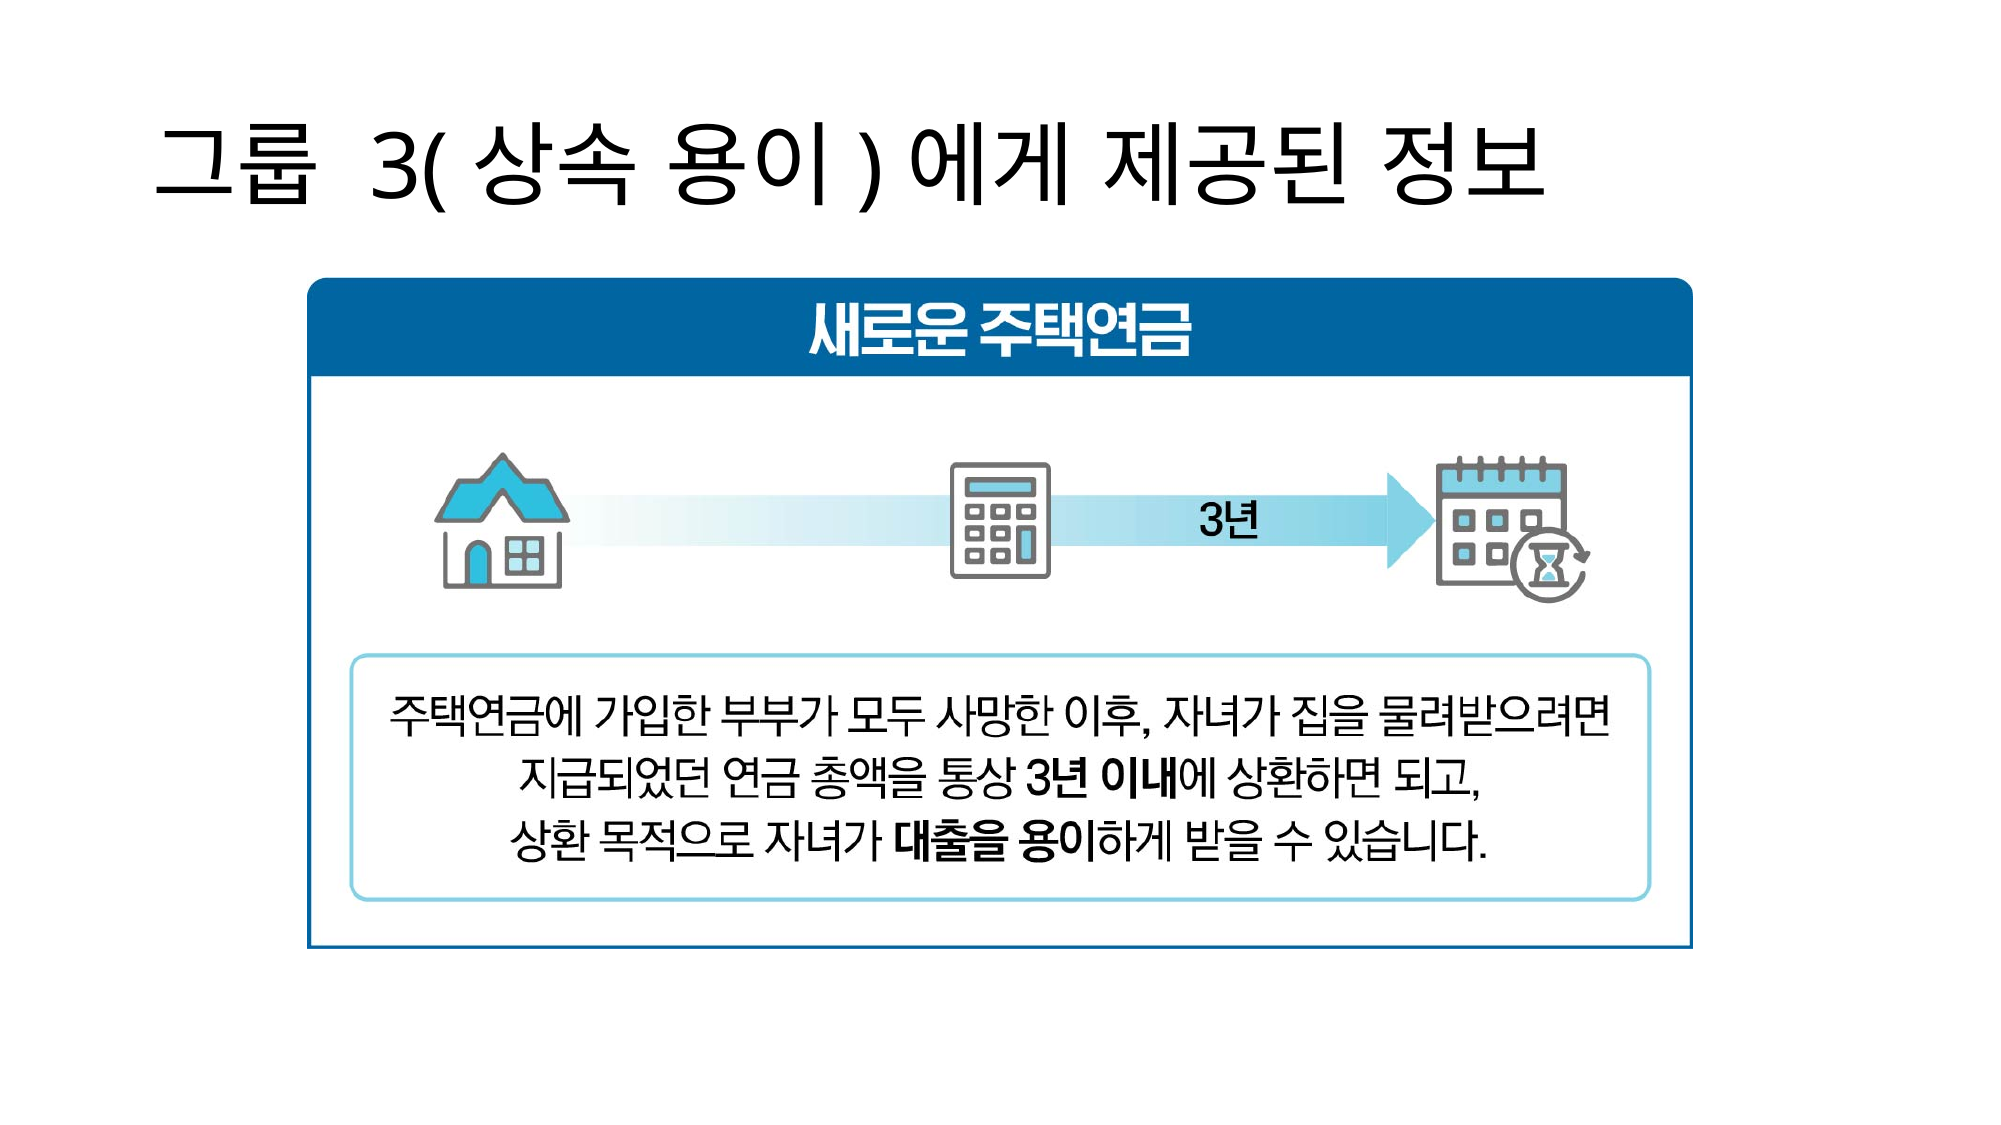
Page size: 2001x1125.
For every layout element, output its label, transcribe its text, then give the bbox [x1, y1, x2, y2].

picture [307, 277, 1693, 949]
title 그룹 3(상속 용이)에게 제공된 정보 [137, 59, 1863, 278]
